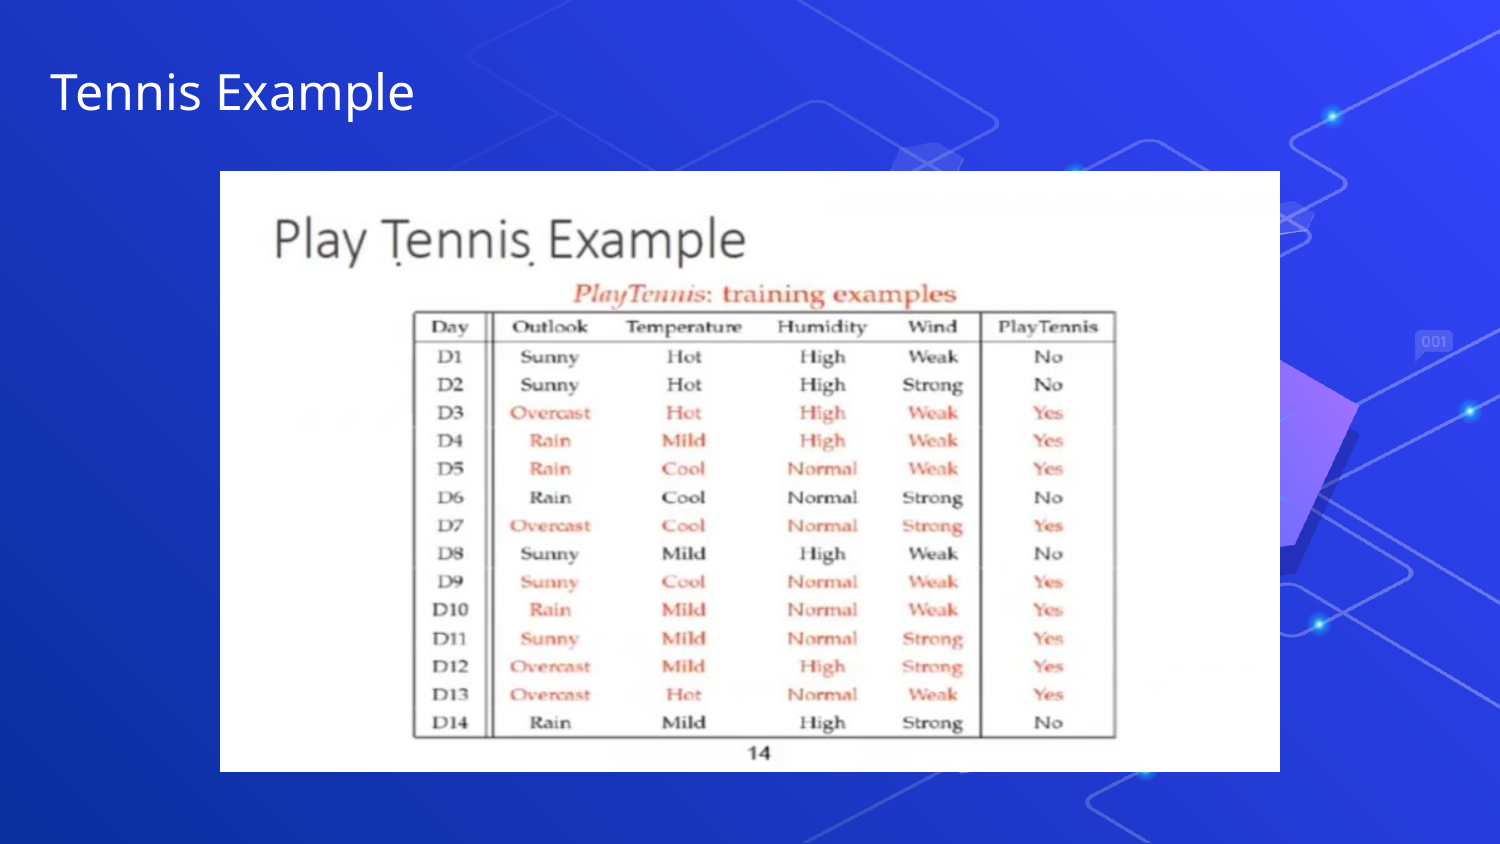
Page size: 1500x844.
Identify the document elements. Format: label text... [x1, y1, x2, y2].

title Tennis Example [50, 51, 903, 121]
picture [0, 0, 1500, 844]
